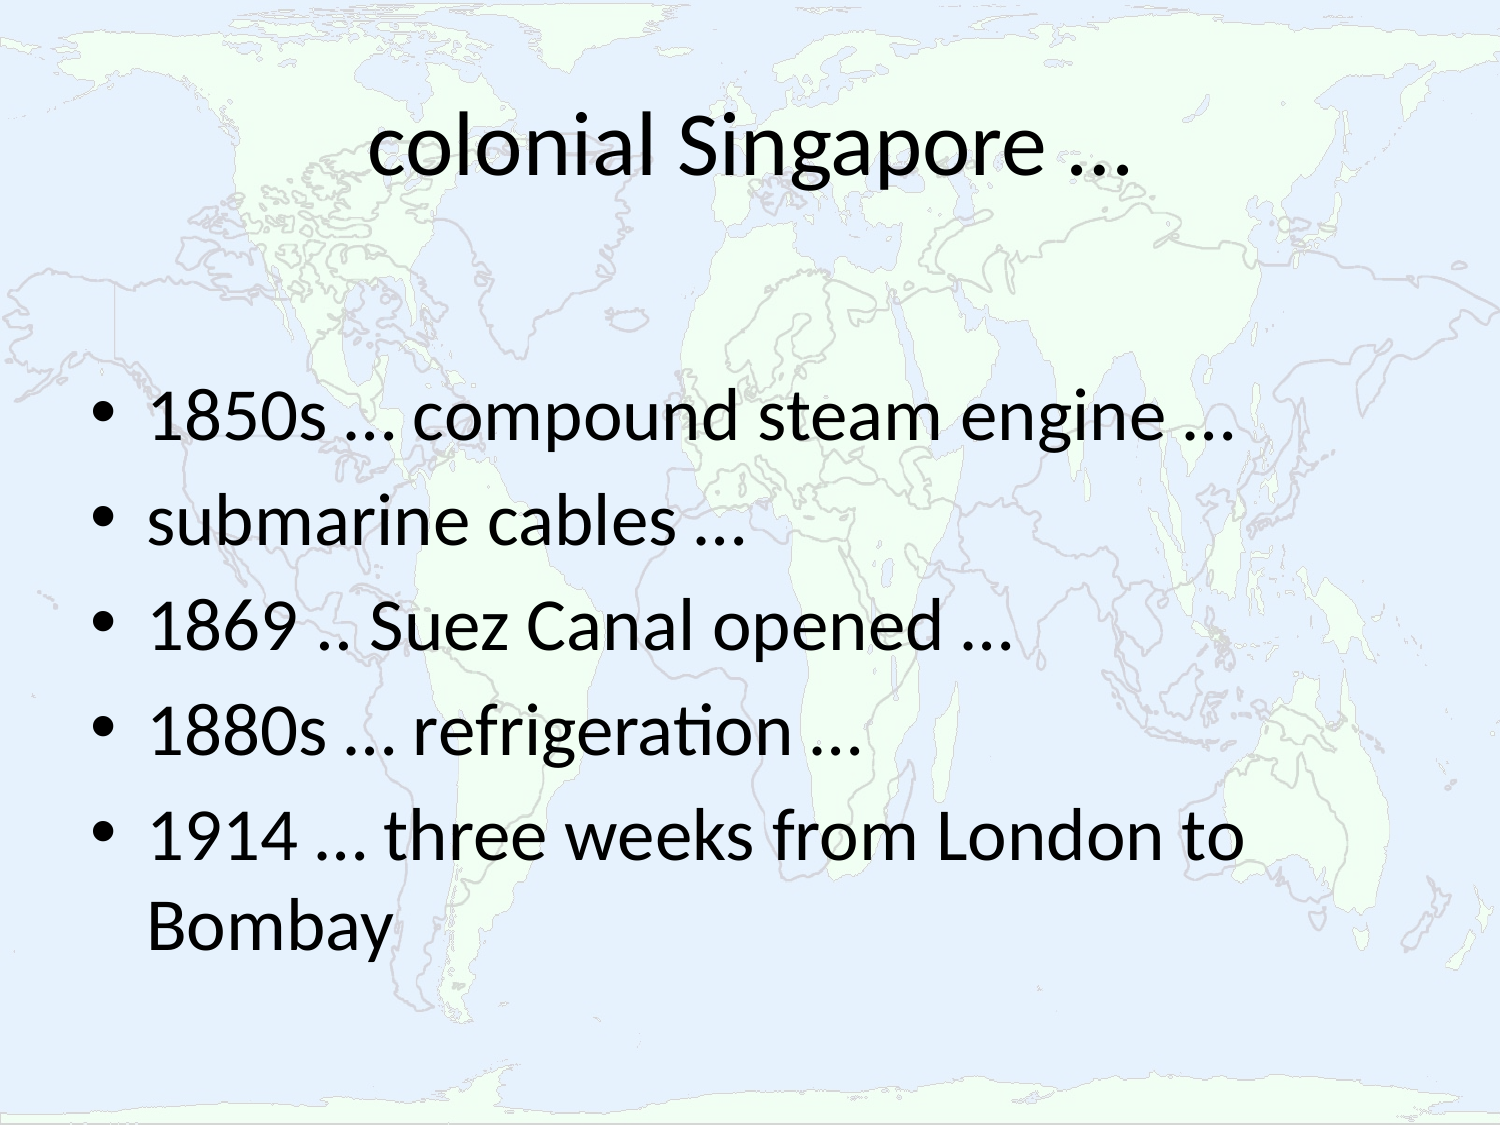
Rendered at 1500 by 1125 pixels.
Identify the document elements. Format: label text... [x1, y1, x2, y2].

title colonial Singapore … [75, 45, 1425, 233]
list 1850s … compound steam engine … submarine cables … 1869 .. Suez Canal opened … 1880s … refrigeration … 1914 … three weeks from London to Bombay [75, 262, 1425, 1005]
